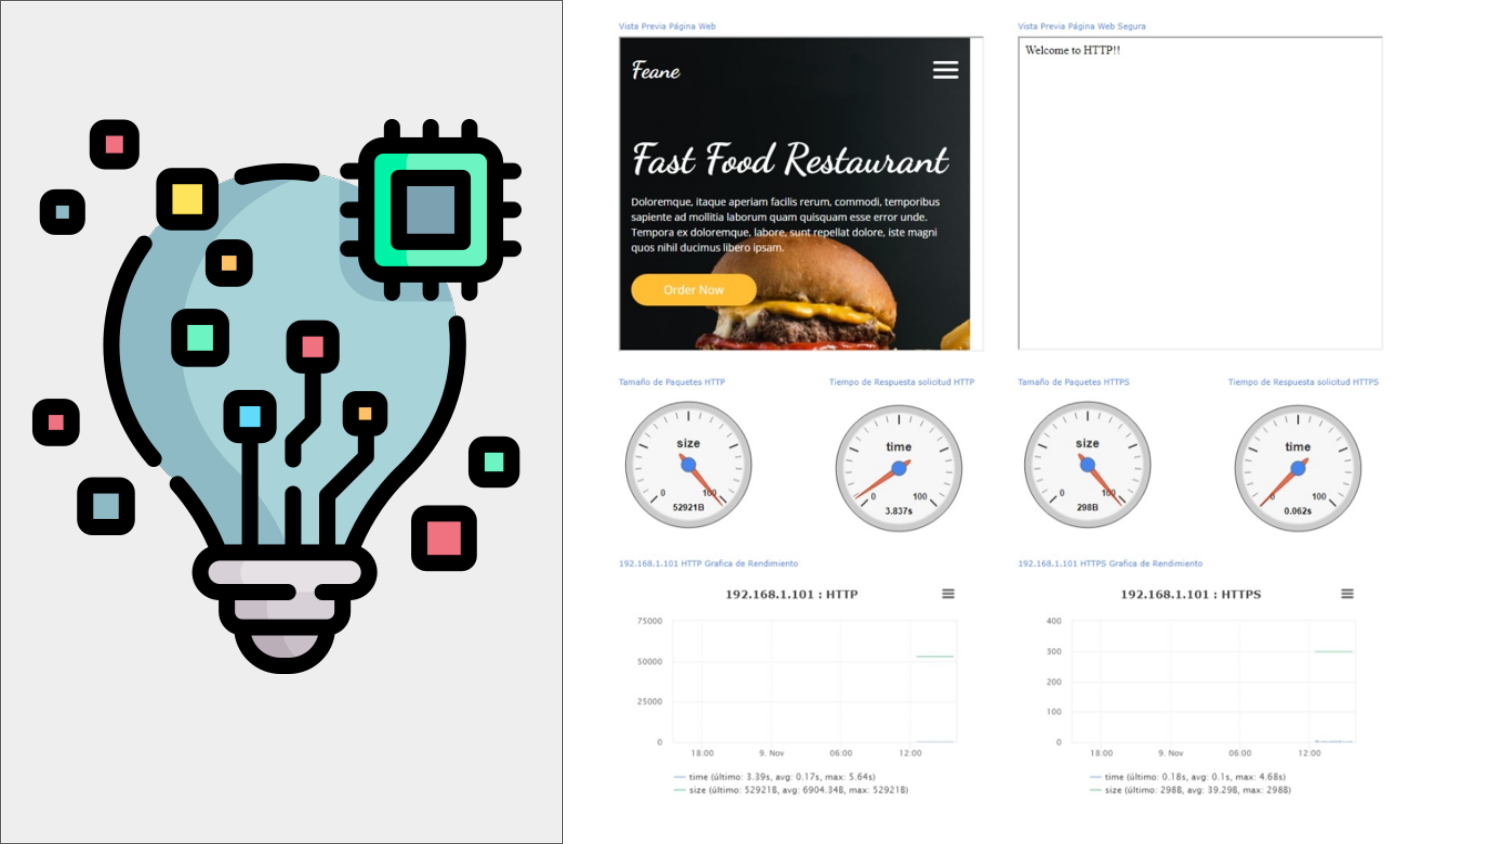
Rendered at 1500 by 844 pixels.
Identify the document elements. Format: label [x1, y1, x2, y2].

text_box [0, 0, 563, 844]
picture [0, 119, 554, 674]
picture [603, 0, 1399, 809]
